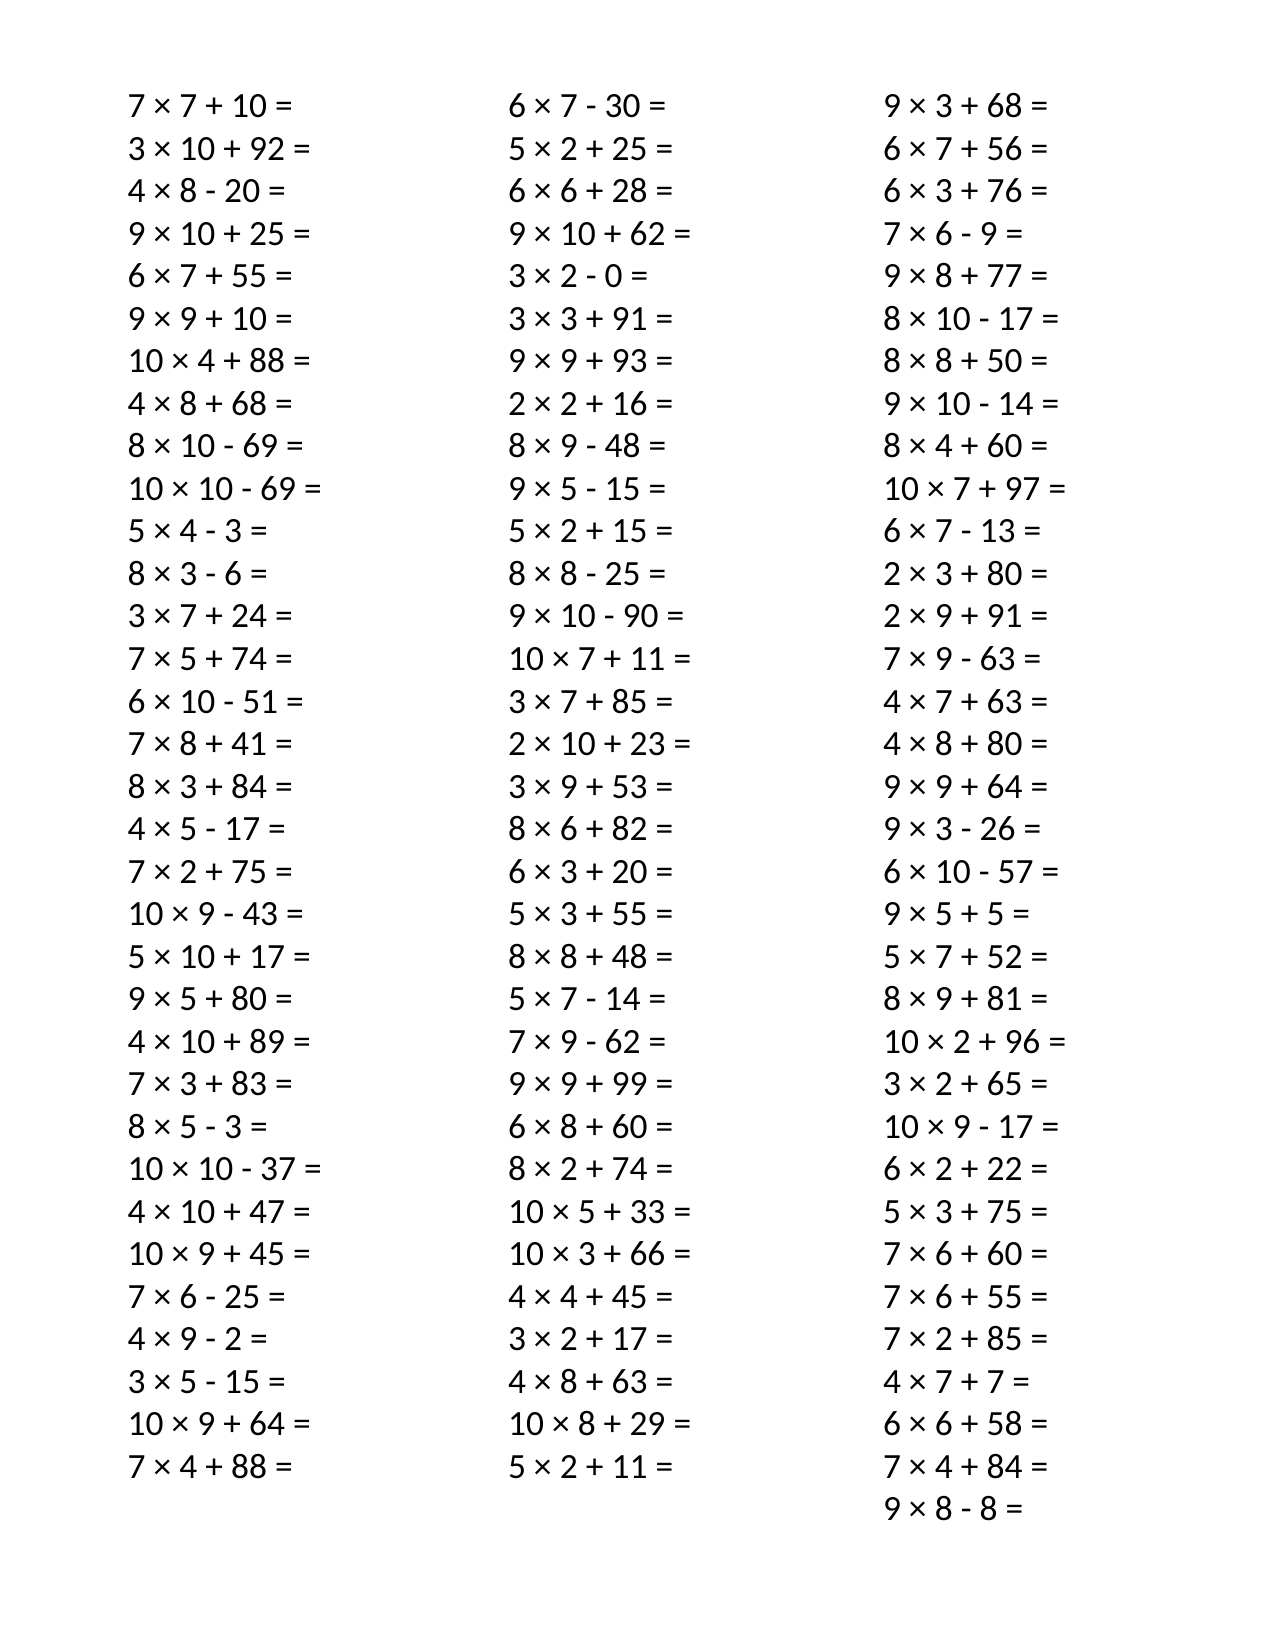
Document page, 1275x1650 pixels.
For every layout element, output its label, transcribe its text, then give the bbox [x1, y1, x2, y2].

text_box 9 × 3 + 68 = 6 × 7 + 56 = 6 × 3 + 76 = 7 × 6 - 9 = 9 × 8 + 77 = 8 × 10 - 17 = 8 × 8 + 50 = 9 × 10 - 14 = 8 × 4 + 60 = 10 × 7 + 97 = 6 × 7 - 13 = 2 × 3 + 80 = 2 × 9 + 91 = 7 × 9 - 63 = 4 × 7 + 63 = 4 × 8 + 80 = 9 × 9 + 64 = 9 × 3 - 26 = 6 × 10 - 57 = 9 × 5 + 5 = 5 × 7 + 52 = 8 × 9 + 81 = 10 × 2 + 96 = 3 × 2 + 65 = 10 × 9 - 17 = 6 × 2 + 22 = 5 × 3 + 75 = 7 × 6 + 60 = 7 × 6 + 55 = 7 × 2 + 85 = 4 × 7 + 7 = 6 × 6 + 58 = 7 × 4 + 84 = 9 × 8 - 8 = [868, 74, 1082, 1578]
text_box 6 × 7 - 30 = 5 × 2 + 25 = 6 × 6 + 28 = 9 × 10 + 62 = 3 × 2 - 0 = 3 × 3 + 91 = 9 × 9 + 93 = 2 × 2 + 16 = 8 × 9 - 48 = 9 × 5 - 15 = 5 × 2 + 15 = 8 × 8 - 25 = 9 × 10 - 90 = 10 × 7 + 11 = 3 × 7 + 85 = 2 × 10 + 23 = 3 × 9 + 53 = 8 × 6 + 82 = 6 × 3 + 20 = 5 × 3 + 55 = 8 × 8 + 48 = 5 × 7 - 14 = 7 × 9 - 62 = 9 × 9 + 99 = 6 × 8 + 60 = 8 × 2 + 74 = 10 × 5 + 33 = 10 × 3 + 66 = 4 × 4 + 45 = 3 × 2 + 17 = 4 × 8 + 63 = 10 × 8 + 29 = 5 × 2 + 11 = [493, 74, 707, 1536]
text_box 7 × 7 + 10 = 3 × 10 + 92 = 4 × 8 - 20 = 9 × 10 + 25 = 6 × 7 + 55 = 9 × 9 + 10 = 10 × 4 + 88 = 4 × 8 + 68 = 8 × 10 - 69 = 10 × 10 - 69 = 5 × 4 - 3 = 8 × 3 - 6 = 3 × 7 + 24 = 7 × 5 + 74 = 6 × 10 - 51 = 7 × 8 + 41 = 8 × 3 + 84 = 4 × 5 - 17 = 7 × 2 + 75 = 10 × 9 - 43 = 5 × 10 + 17 = 9 × 5 + 80 = 4 × 10 + 89 = 7 × 3 + 83 = 8 × 5 - 3 = 10 × 10 - 37 = 4 × 10 + 47 = 10 × 9 + 45 = 7 × 6 - 25 = 4 × 9 - 2 = 3 × 5 - 15 = 10 × 9 + 64 = 7 × 4 + 88 = [112, 74, 337, 1536]
